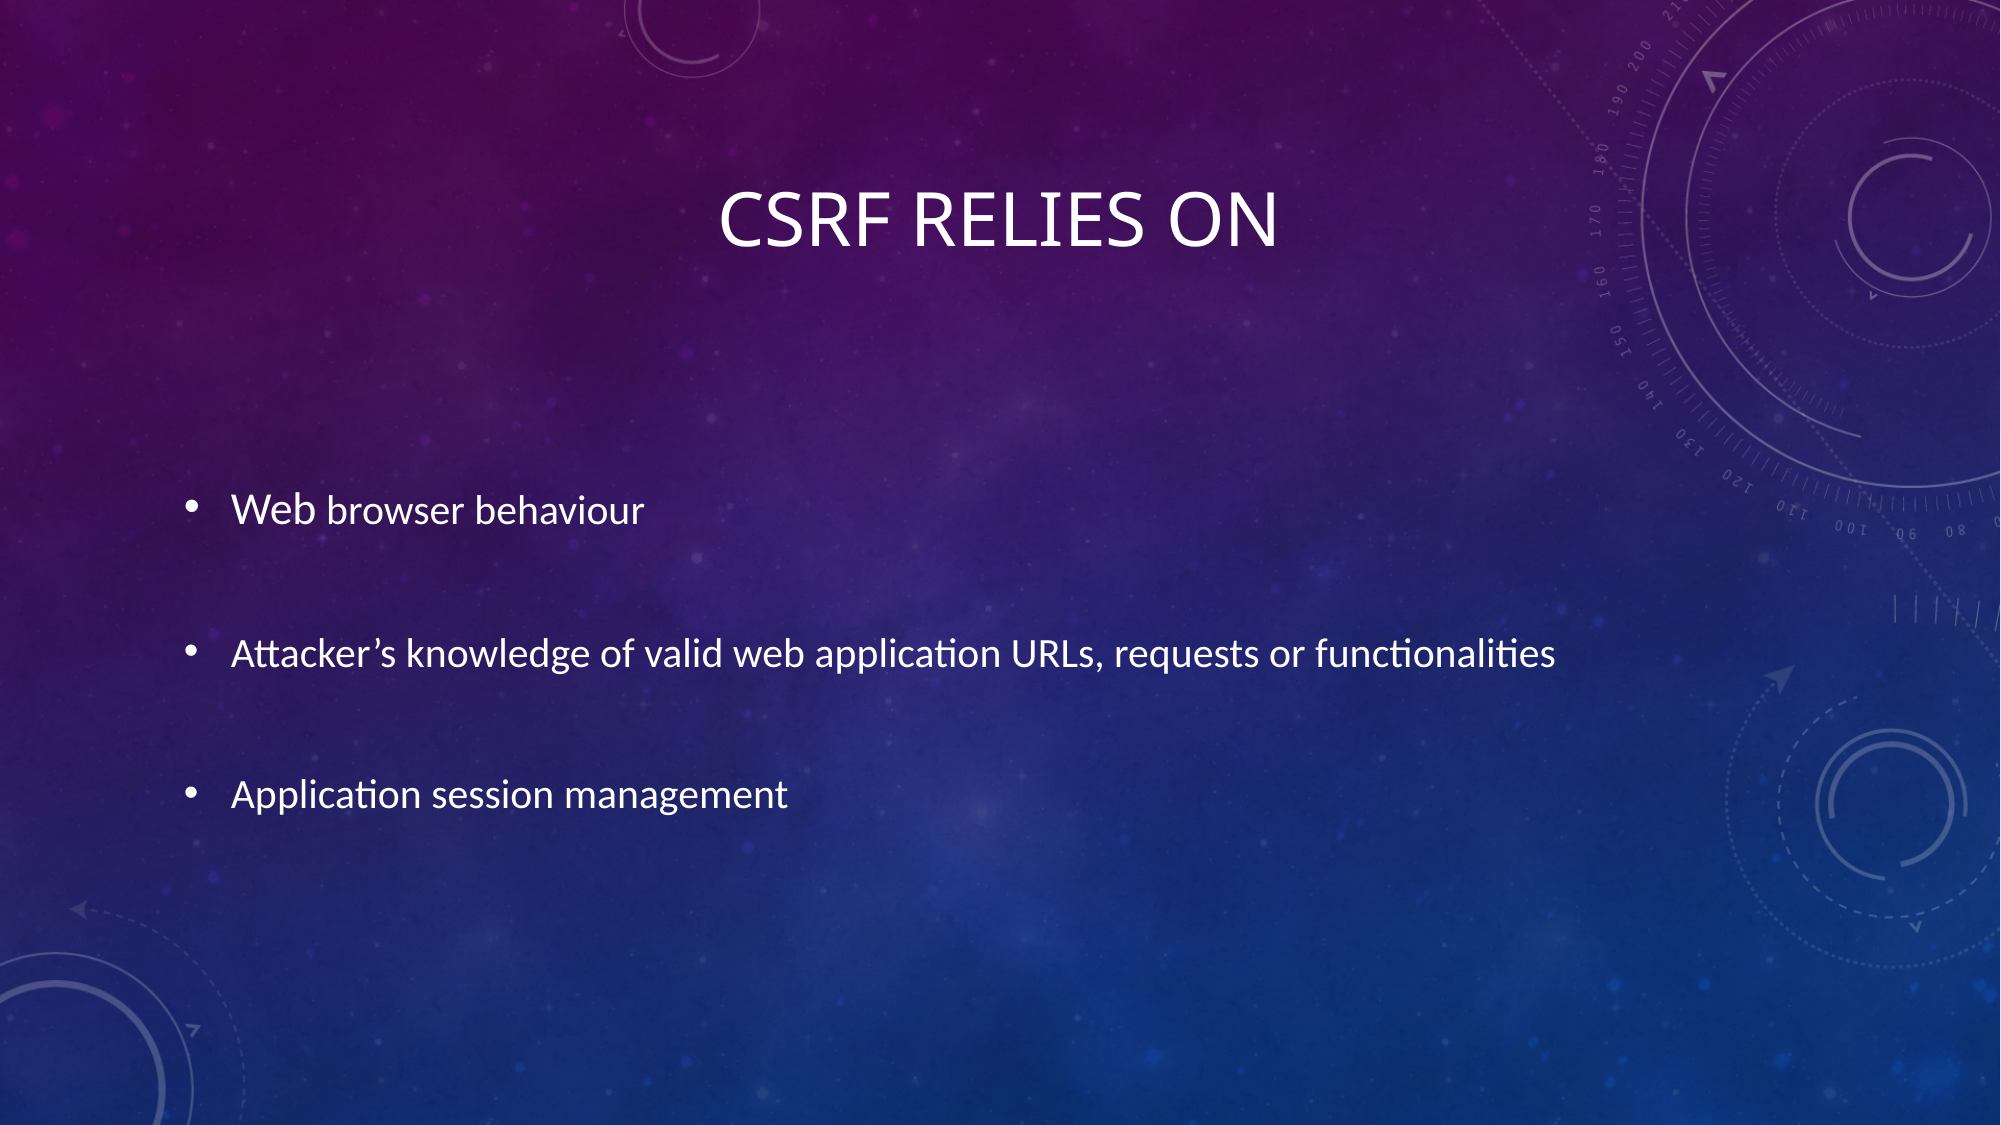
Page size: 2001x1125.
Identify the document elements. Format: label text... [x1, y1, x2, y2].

list Web browser behaviour Attacker’s knowledge of valid web application URLs, requests or functionalities Application session management [169, 348, 1831, 948]
picture [0, 0, 2001, 1125]
title Csrf RELIES ON [169, 97, 1831, 337]
